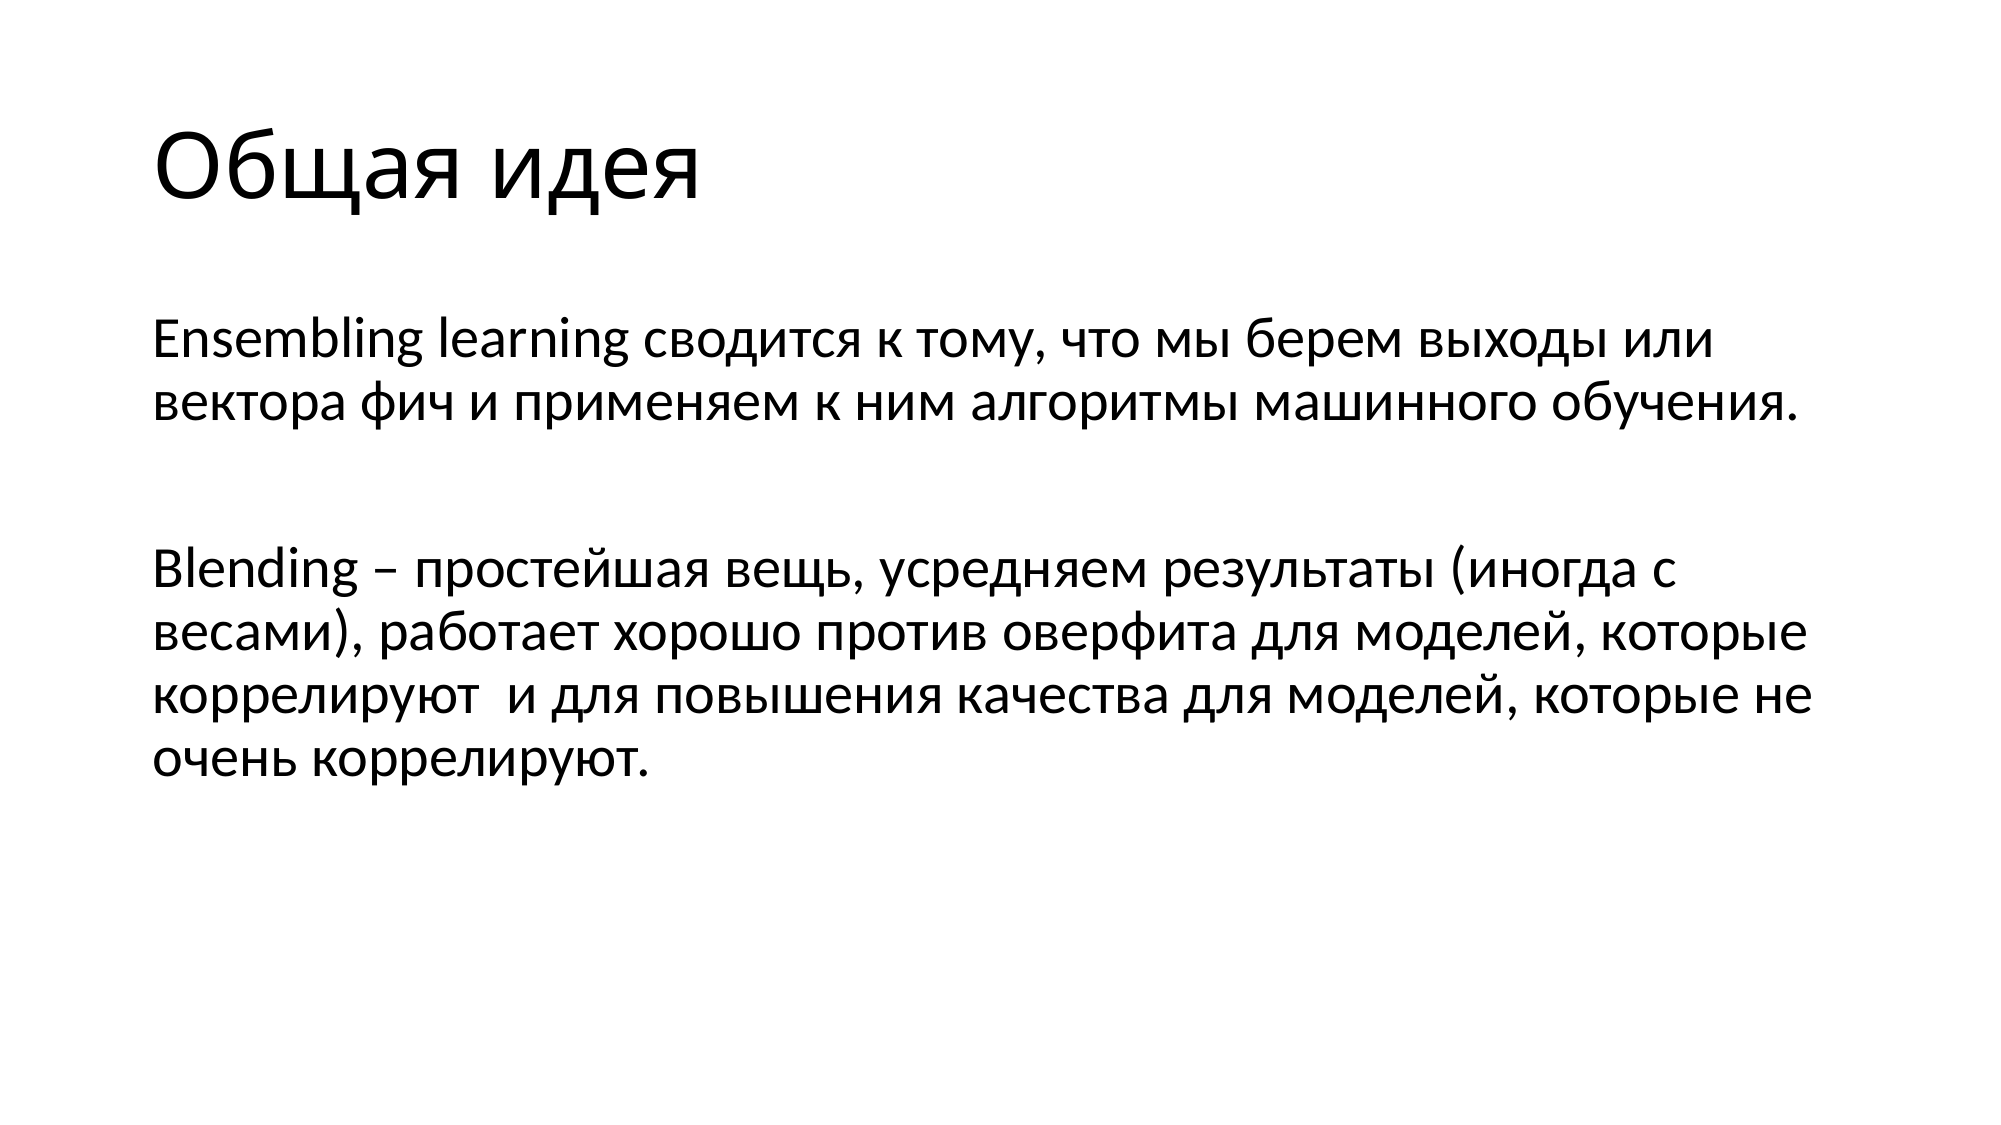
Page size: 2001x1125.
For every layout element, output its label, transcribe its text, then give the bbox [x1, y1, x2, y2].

title Общая идея [137, 59, 1863, 278]
list Ensembling learning сводится к тому, что мы берем выходы или вектора фич и применяем к ним алгоритмы машинного обучения. Blending – простейшая вещь, усредняем результаты (иногда с весами), работает хорошо против оверфита для моделей, которые коррелируют и для повышения качества для моделей, которые не очень коррелируют. [137, 299, 1863, 1014]
